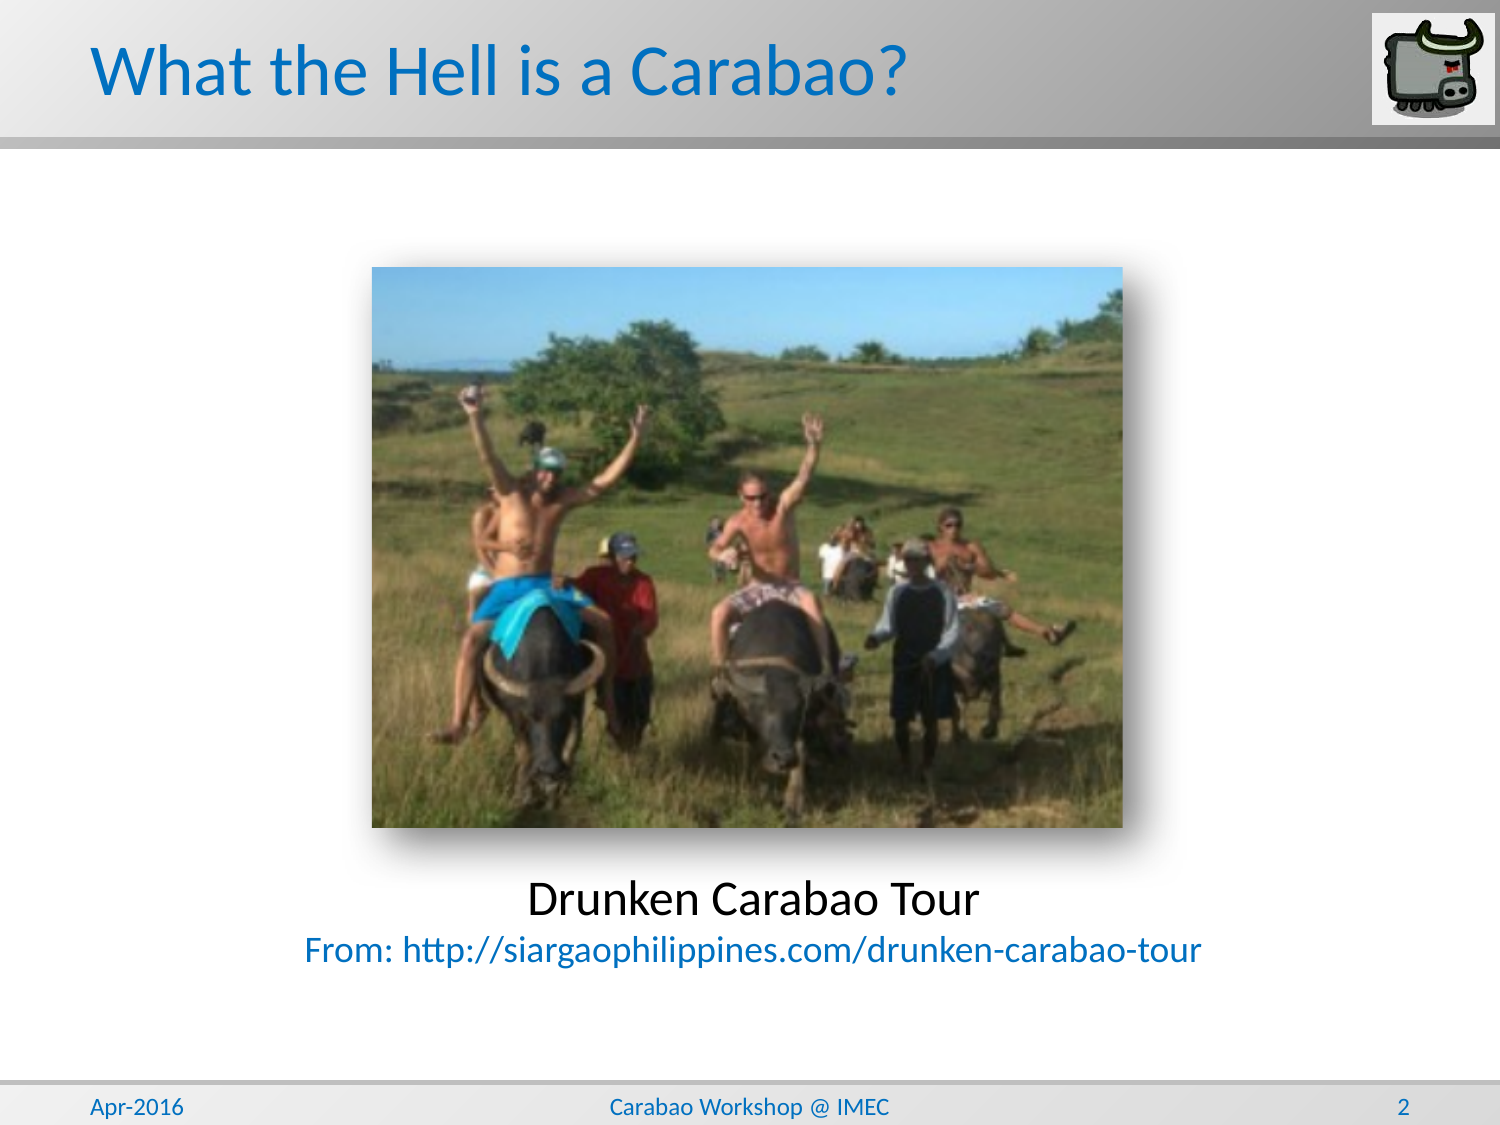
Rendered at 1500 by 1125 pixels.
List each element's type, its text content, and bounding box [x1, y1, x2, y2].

picture [1372, 13, 1495, 125]
footer Carabao Workshop @ IMEC [512, 1082, 988, 1125]
title What the Hell is a Carabao? [75, 14, 1327, 119]
slide_number 2 [1074, 1082, 1425, 1125]
picture [371, 266, 1123, 828]
slide_number Apr-2016 [75, 1082, 425, 1125]
text_box Drunken Carabao Tour From: http://siargaophilippines.com/drunken-carabao-tour [289, 857, 1219, 978]
